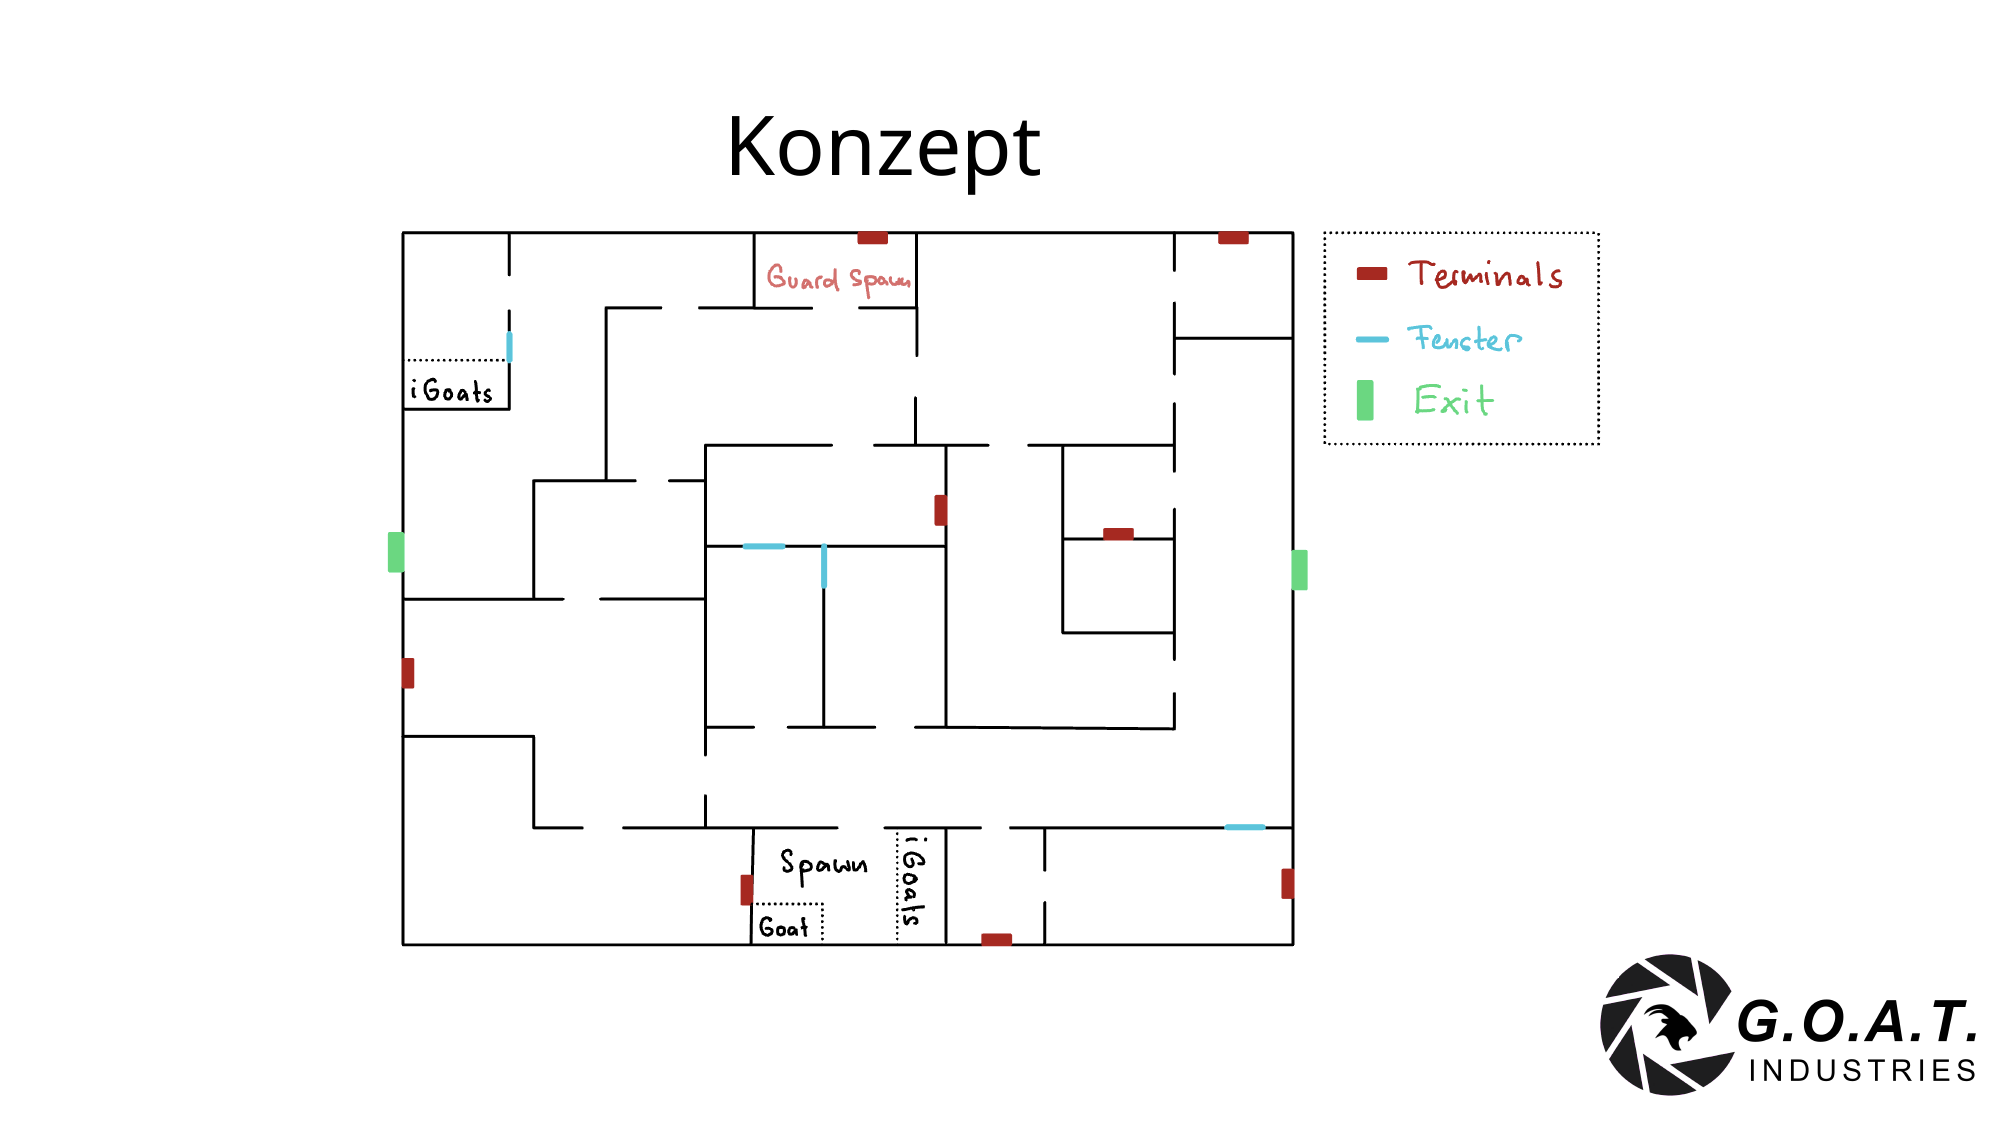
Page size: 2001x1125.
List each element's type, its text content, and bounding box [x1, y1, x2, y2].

title Konzept [701, 22, 1066, 200]
picture [380, 200, 1976, 1096]
